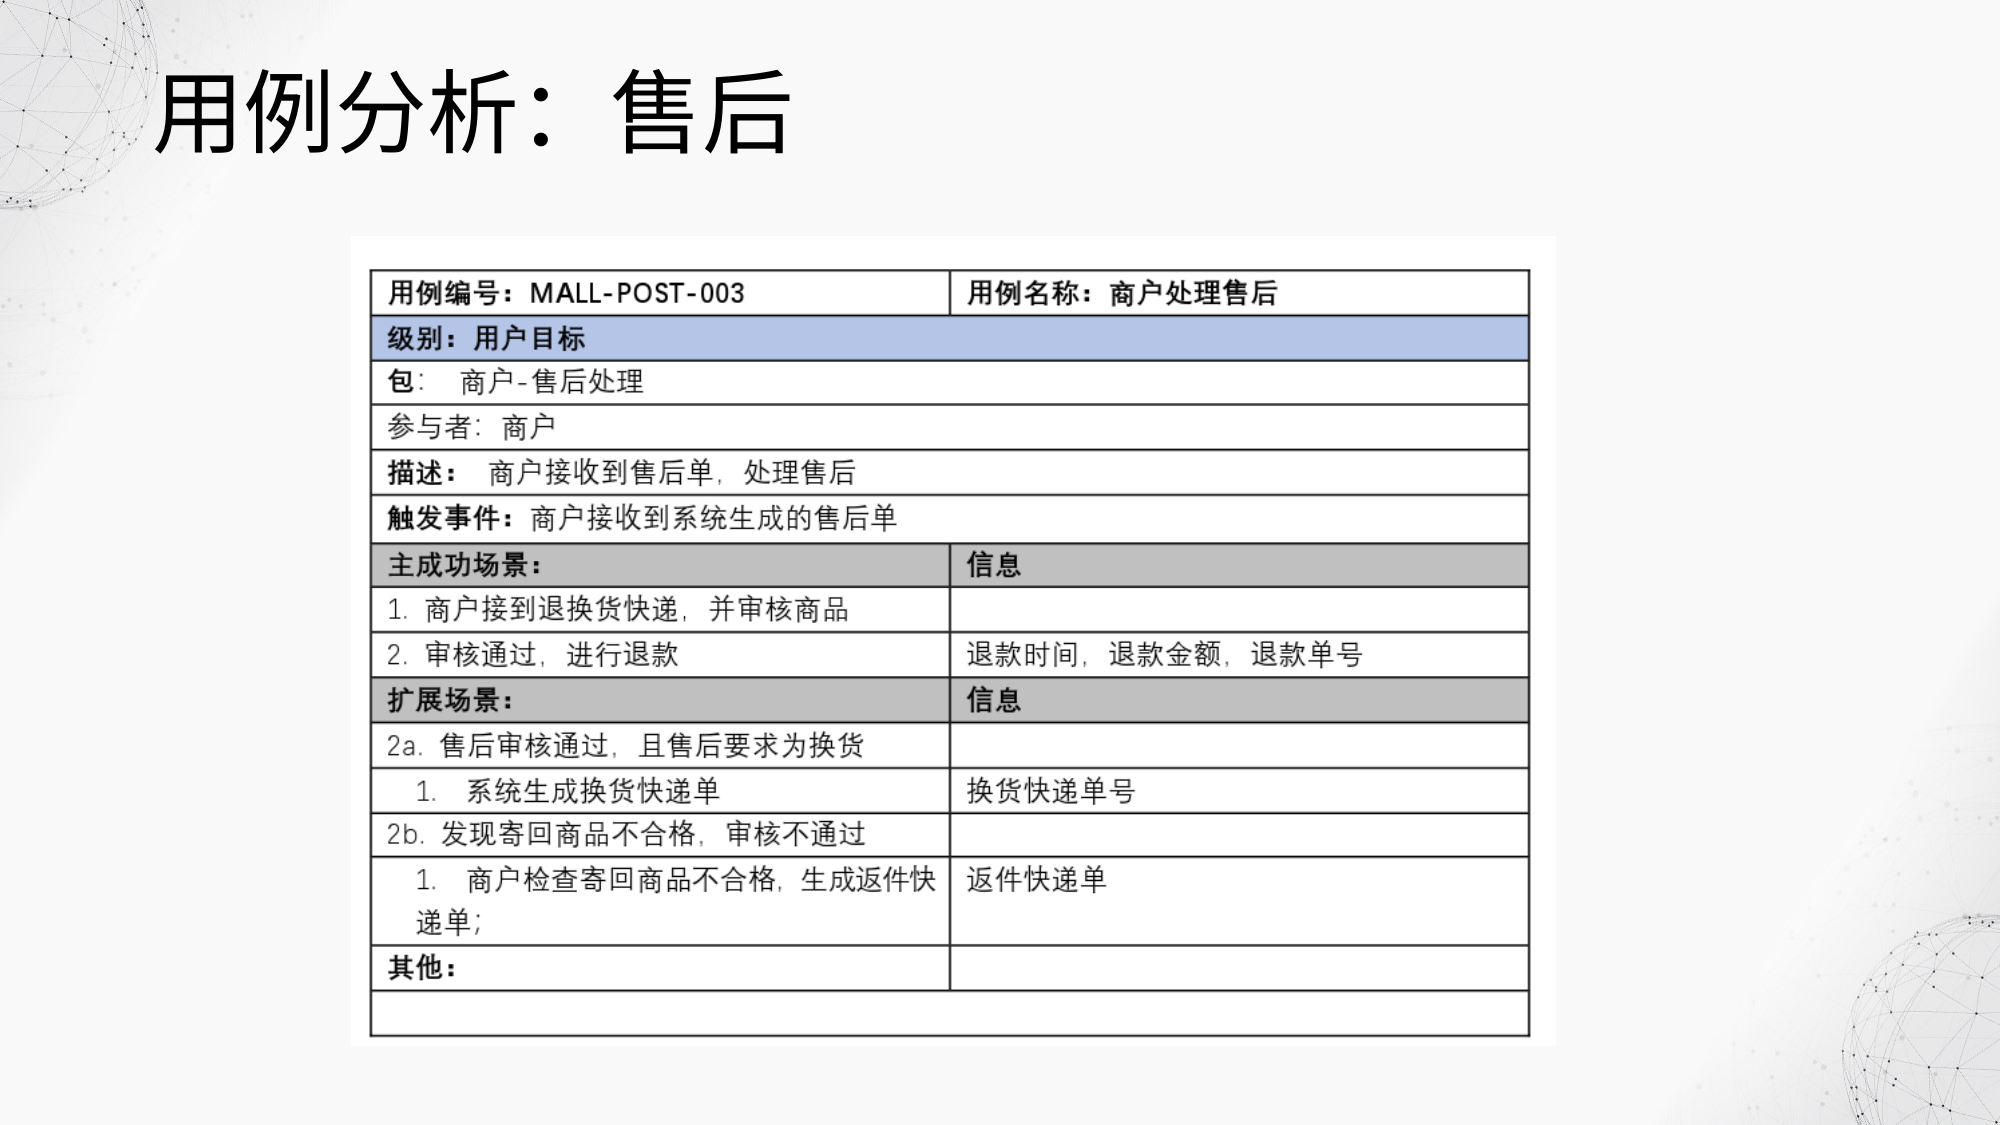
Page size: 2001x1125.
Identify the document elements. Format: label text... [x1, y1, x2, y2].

picture [0, 0, 2000, 1125]
text_box 用例分析：售后 [137, 59, 1537, 237]
